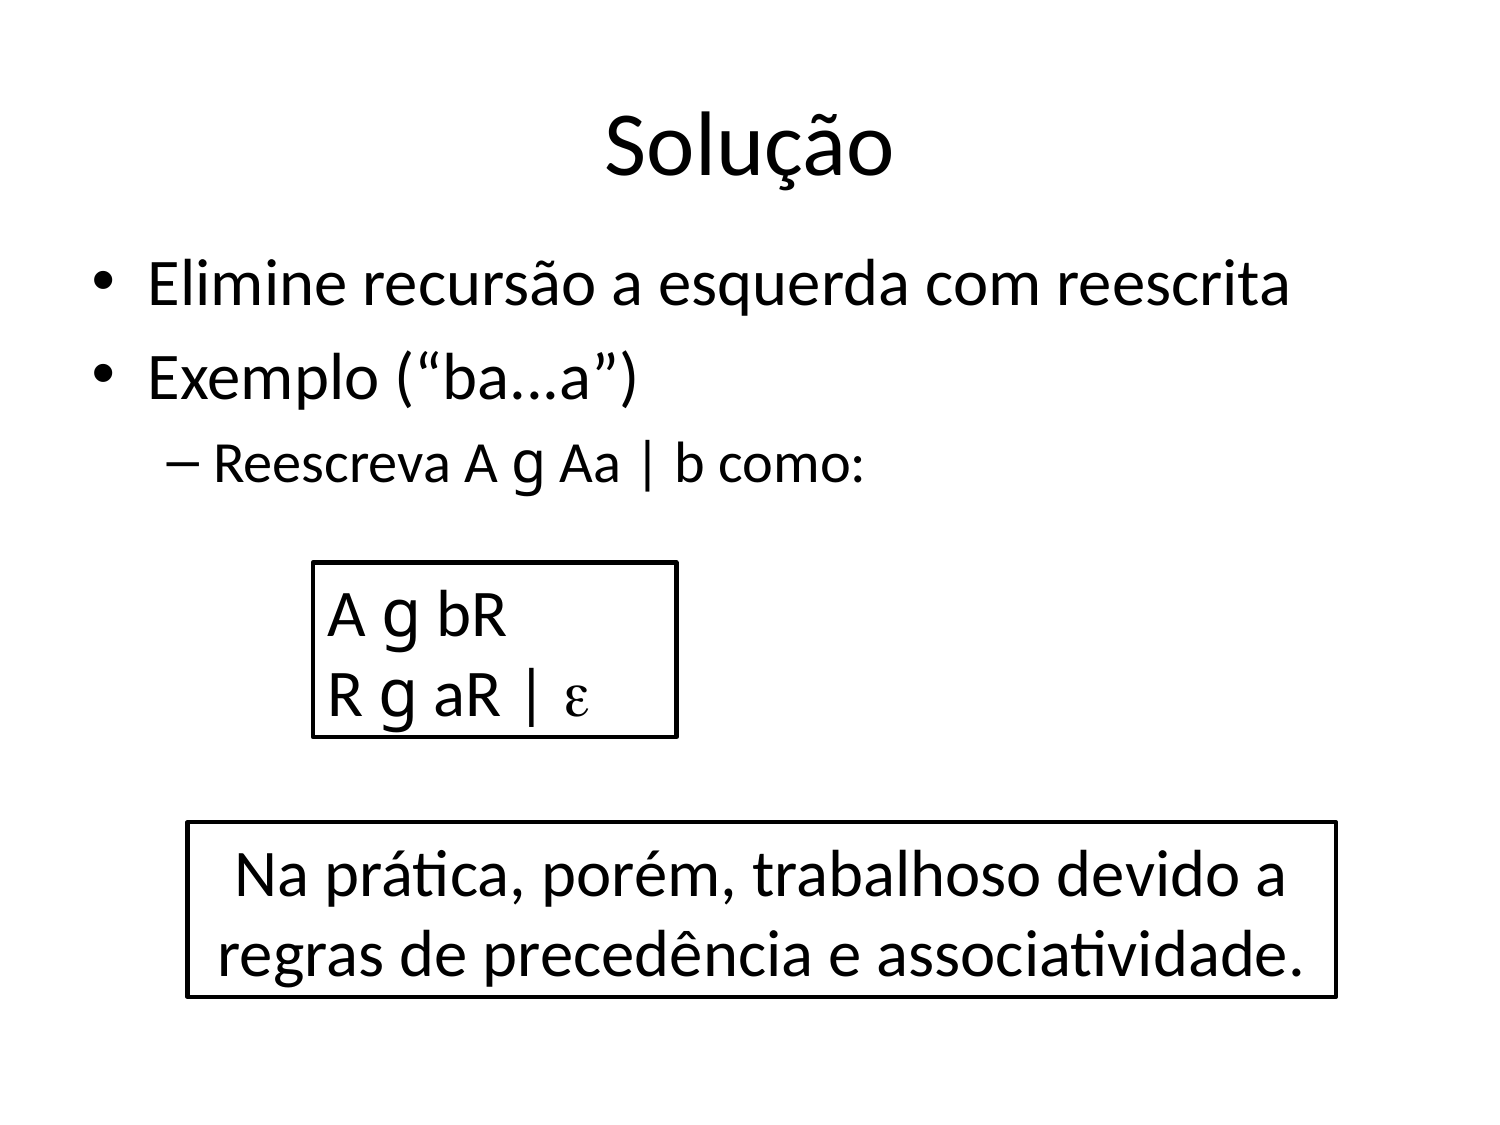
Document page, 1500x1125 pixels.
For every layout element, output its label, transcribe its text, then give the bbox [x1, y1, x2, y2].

text_box Na prática, porém, trabalhoso devido a regras de precedência e associatividade. [185, 820, 1338, 999]
title Solução [75, 45, 1425, 233]
text_box A g bR R g aR |  [311, 560, 679, 739]
list Elimine recursão a esquerda com reescrita Exemplo (“ba...a”) Reescreva A g Aa | b como: [76, 231, 1352, 604]
